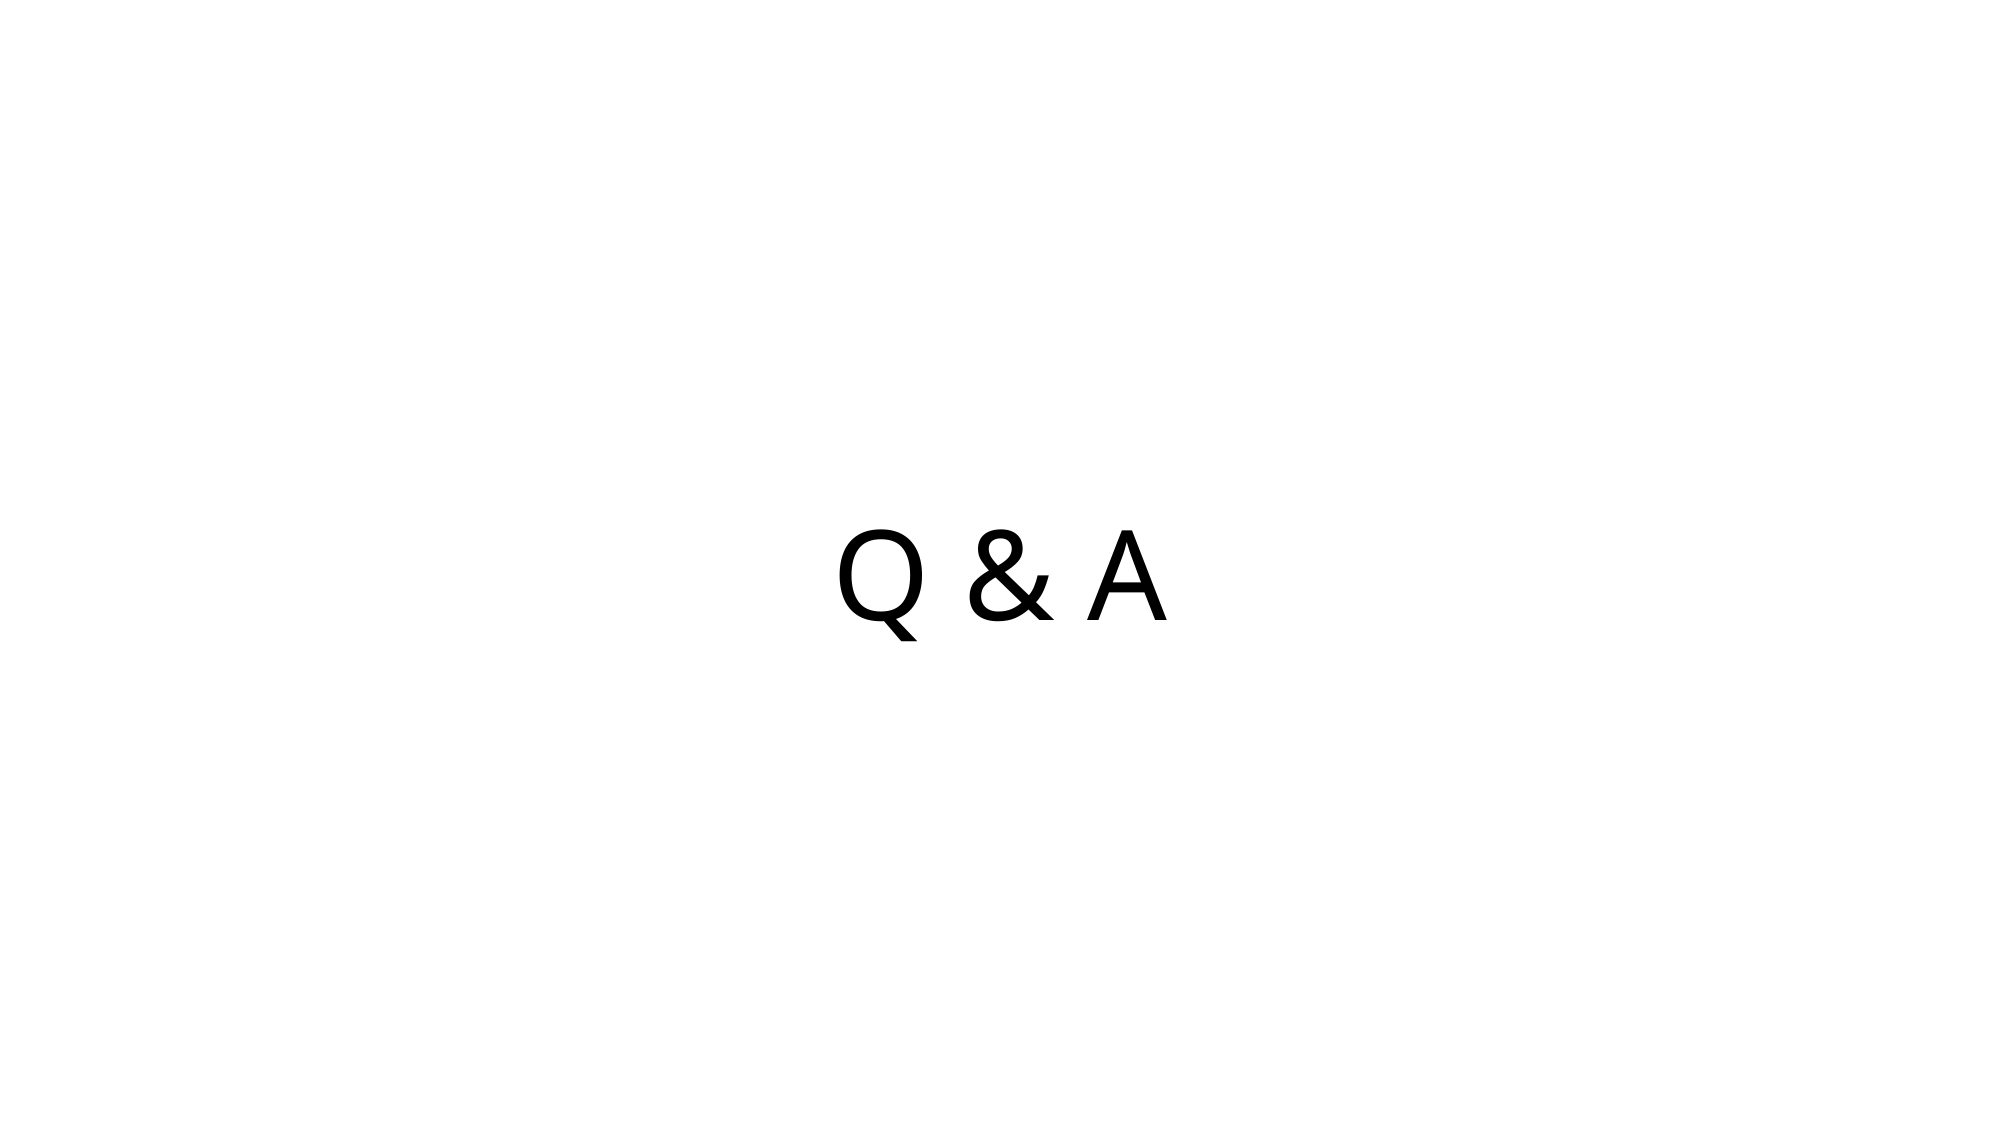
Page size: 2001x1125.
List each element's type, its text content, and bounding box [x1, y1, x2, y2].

title Q & A [249, 184, 1750, 656]
